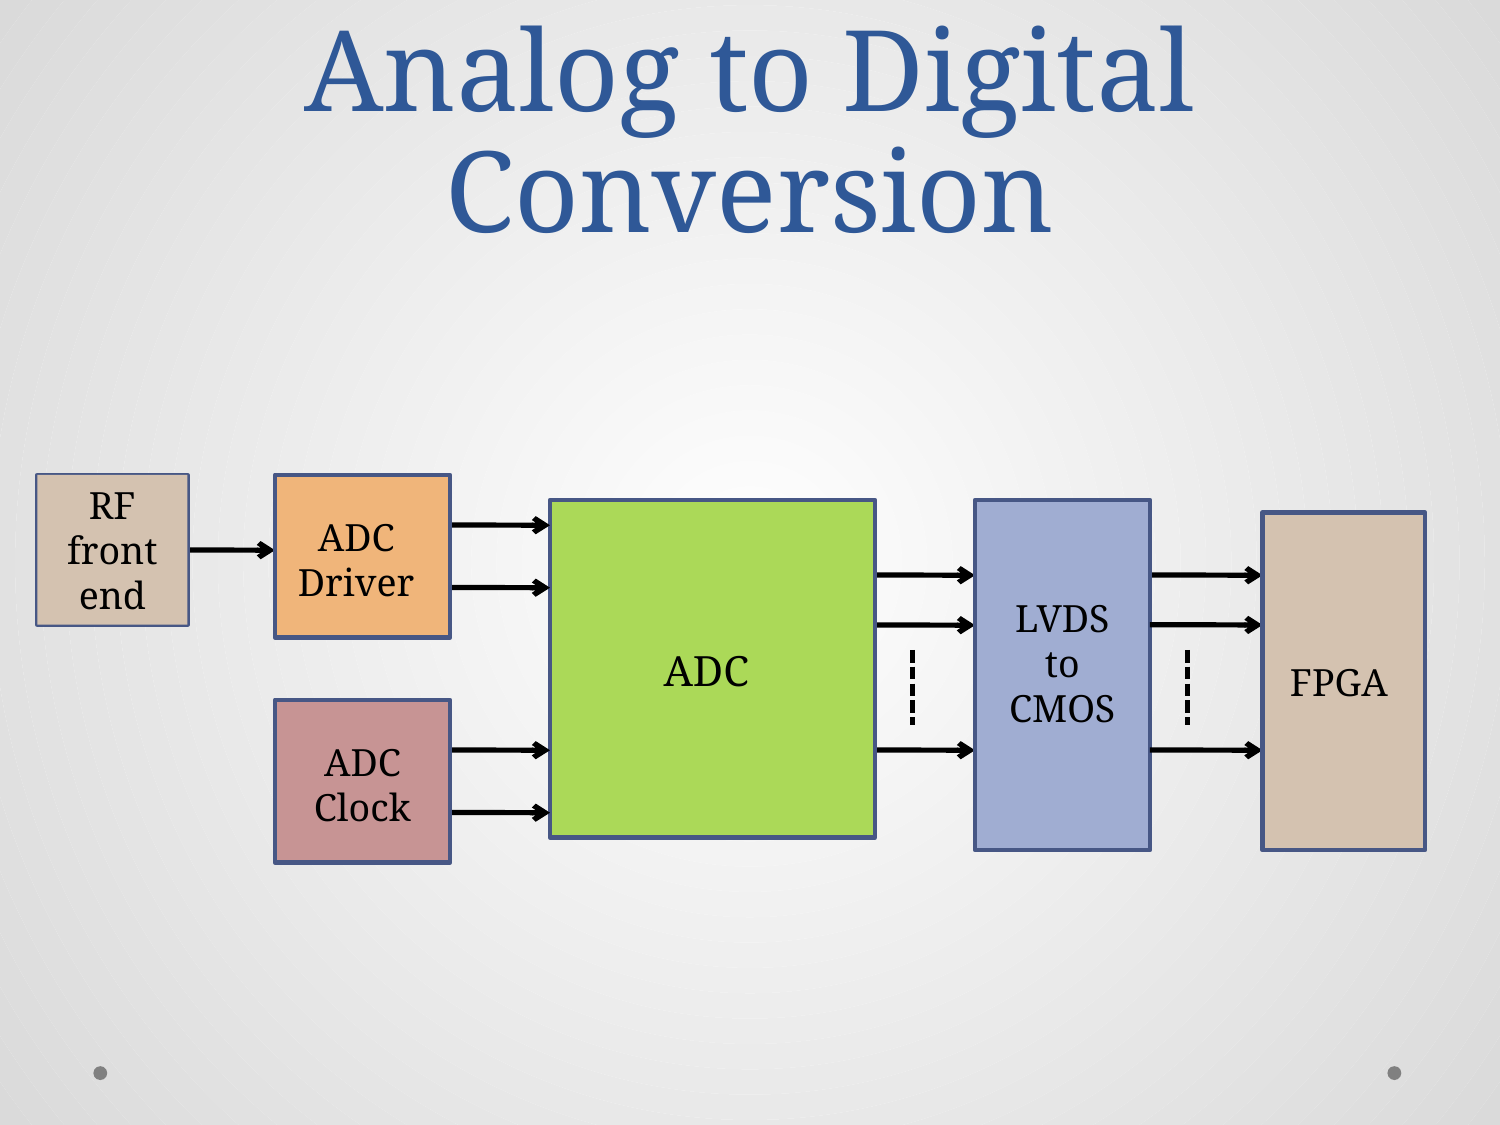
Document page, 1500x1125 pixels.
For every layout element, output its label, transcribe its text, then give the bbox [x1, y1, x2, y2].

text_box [37, 474, 1426, 863]
title Analog to Digital Conversion [75, 0, 1425, 263]
